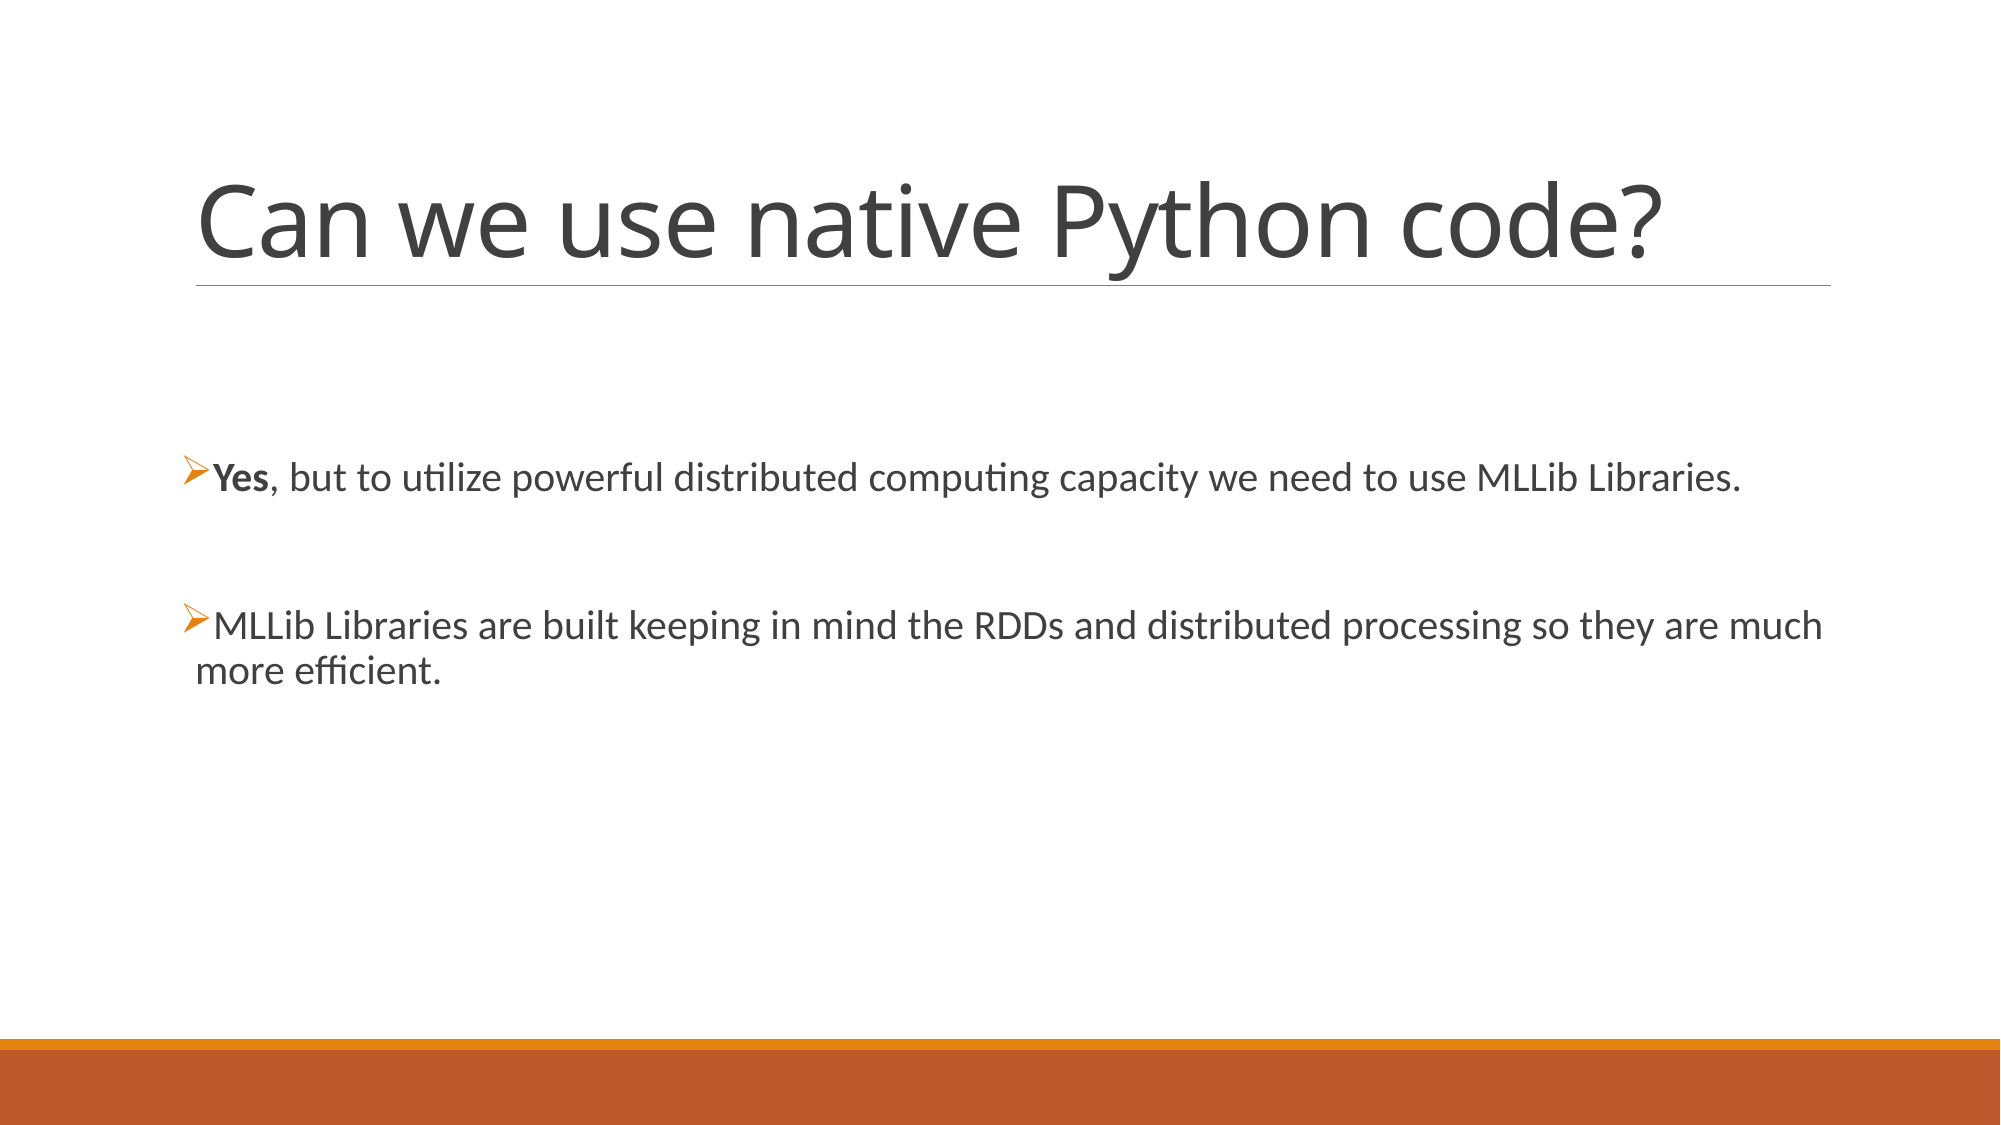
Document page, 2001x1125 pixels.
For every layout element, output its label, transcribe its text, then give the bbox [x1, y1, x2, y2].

title Can we use native Python code? [180, 47, 1830, 285]
list Yes, but to utilize powerful distributed computing capacity we need to use MLLib Libraries. MLLib Libraries are built keeping in mind the RDDs and distributed processing so they are much more efficient. [180, 447, 1830, 963]
